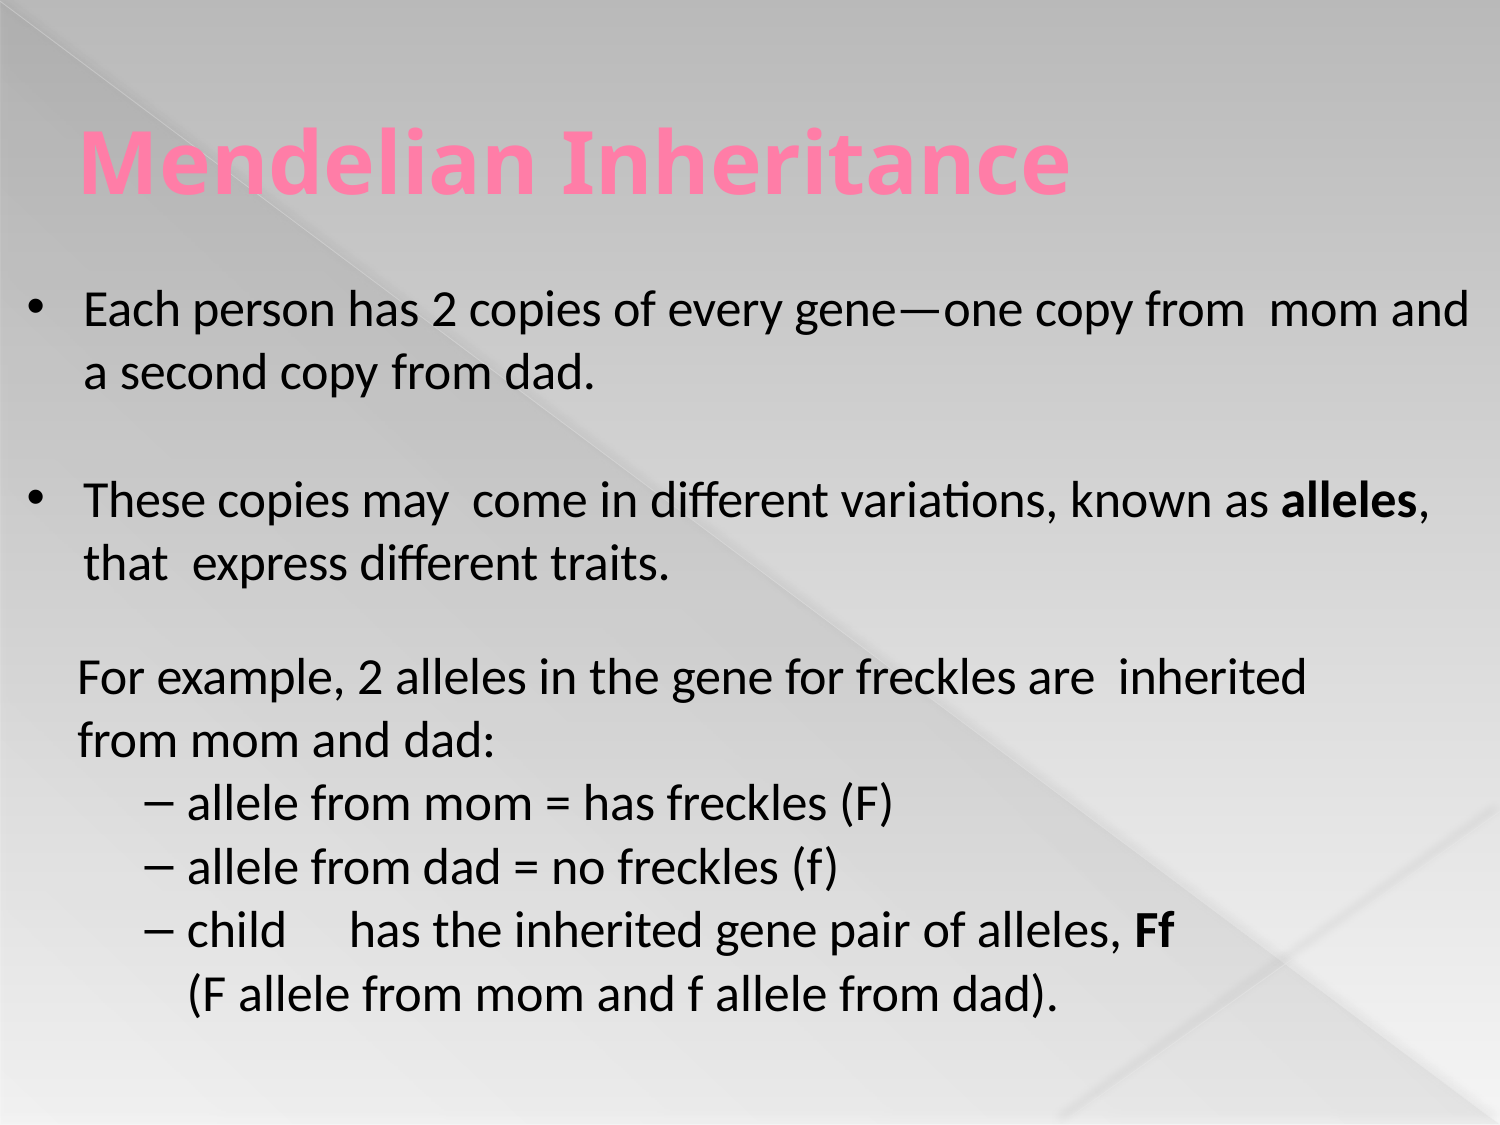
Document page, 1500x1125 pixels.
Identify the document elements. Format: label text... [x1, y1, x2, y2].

title Mendelian Inheritance [75, 63, 1425, 254]
text_box Each person has 2 copies of every gene—one copy from mom and a second copy from dad. These copies may come in different variations, known as alleles, that express different traits. For example, 2 alleles in the gene for freckles are inherited from mom and dad: allele from mom = has freckles (F) allele from dad = no freckles (f) child has the inherited gene pair of alleles, Ff (F allele from mom and f allele from dad). [24, 273, 1475, 1022]
